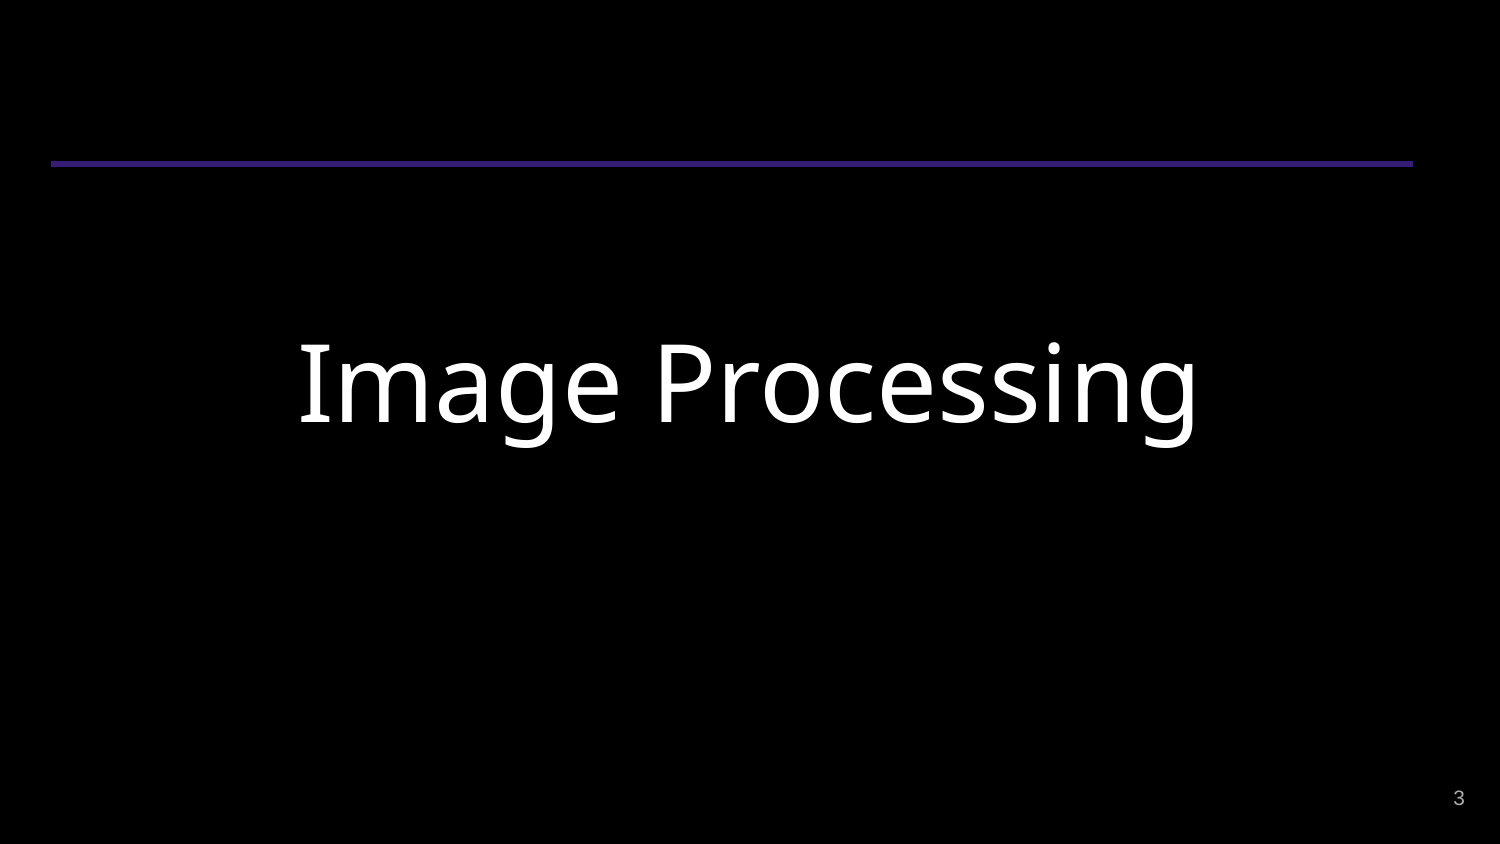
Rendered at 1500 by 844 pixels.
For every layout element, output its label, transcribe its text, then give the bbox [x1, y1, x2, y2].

slide_number 3 [1389, 764, 1480, 830]
title Image Processing [51, 122, 1449, 459]
